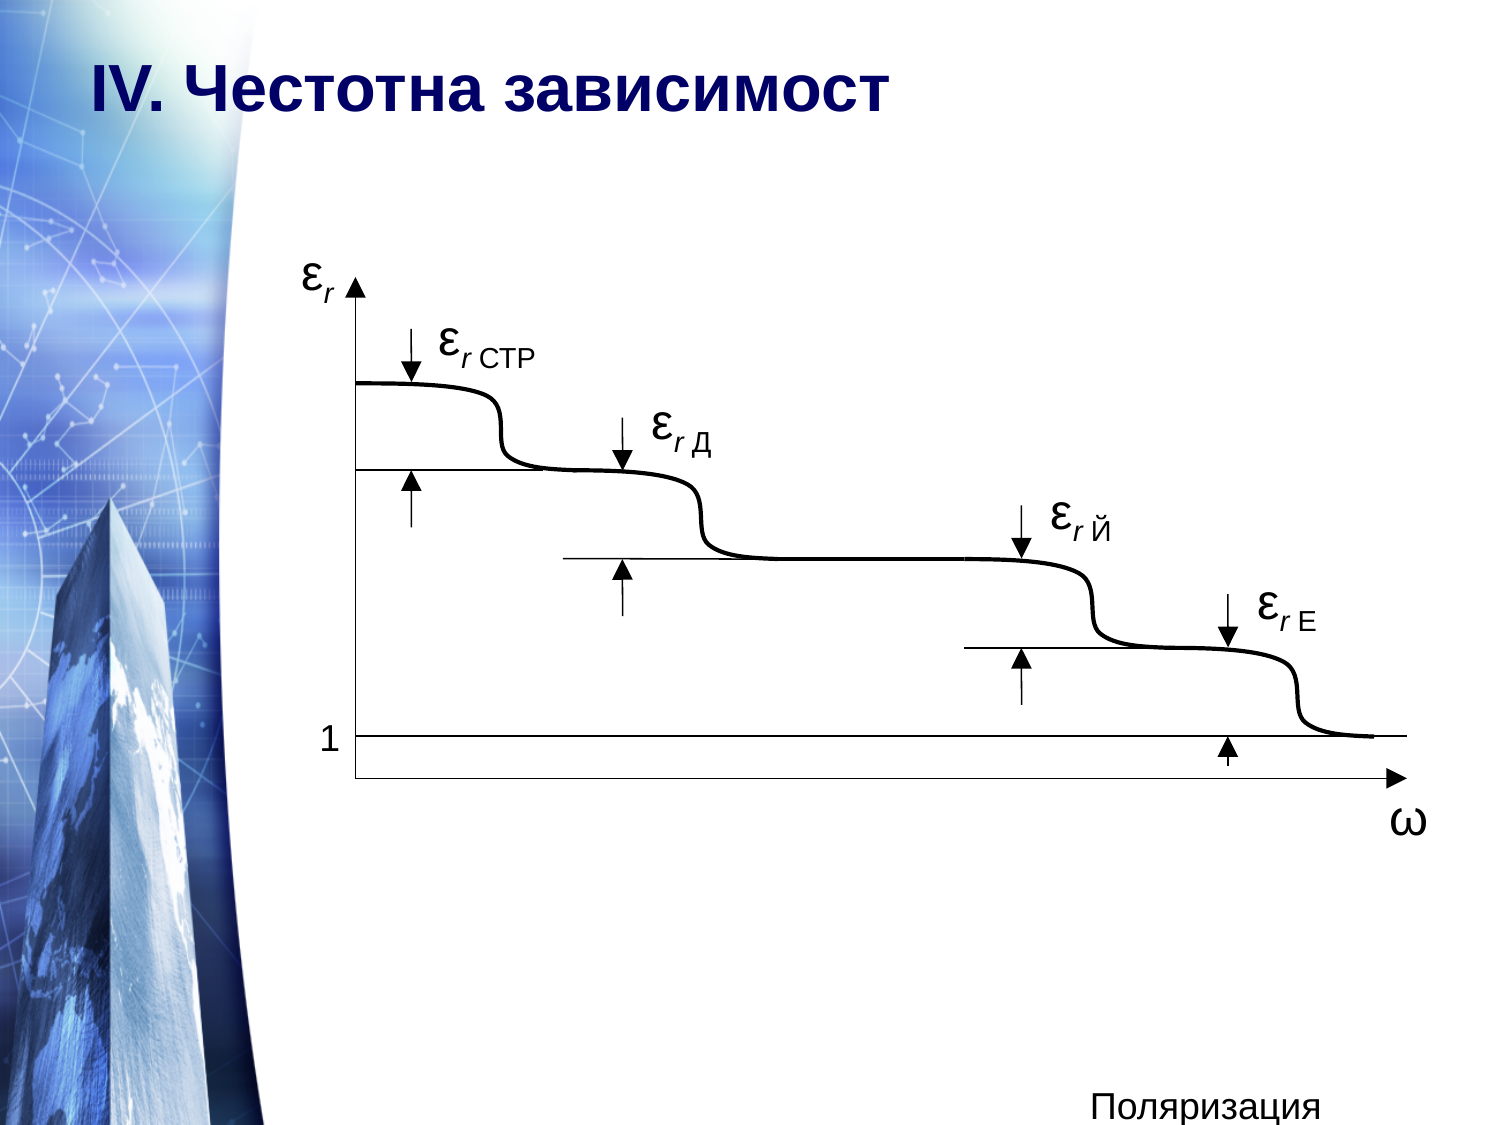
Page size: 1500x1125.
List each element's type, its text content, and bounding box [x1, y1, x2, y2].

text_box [286, 232, 1440, 854]
text_box ІV. Честотна зависимост [74, 37, 917, 133]
picture [0, 0, 300, 1125]
footer Поляризация [1074, 1074, 1425, 1116]
